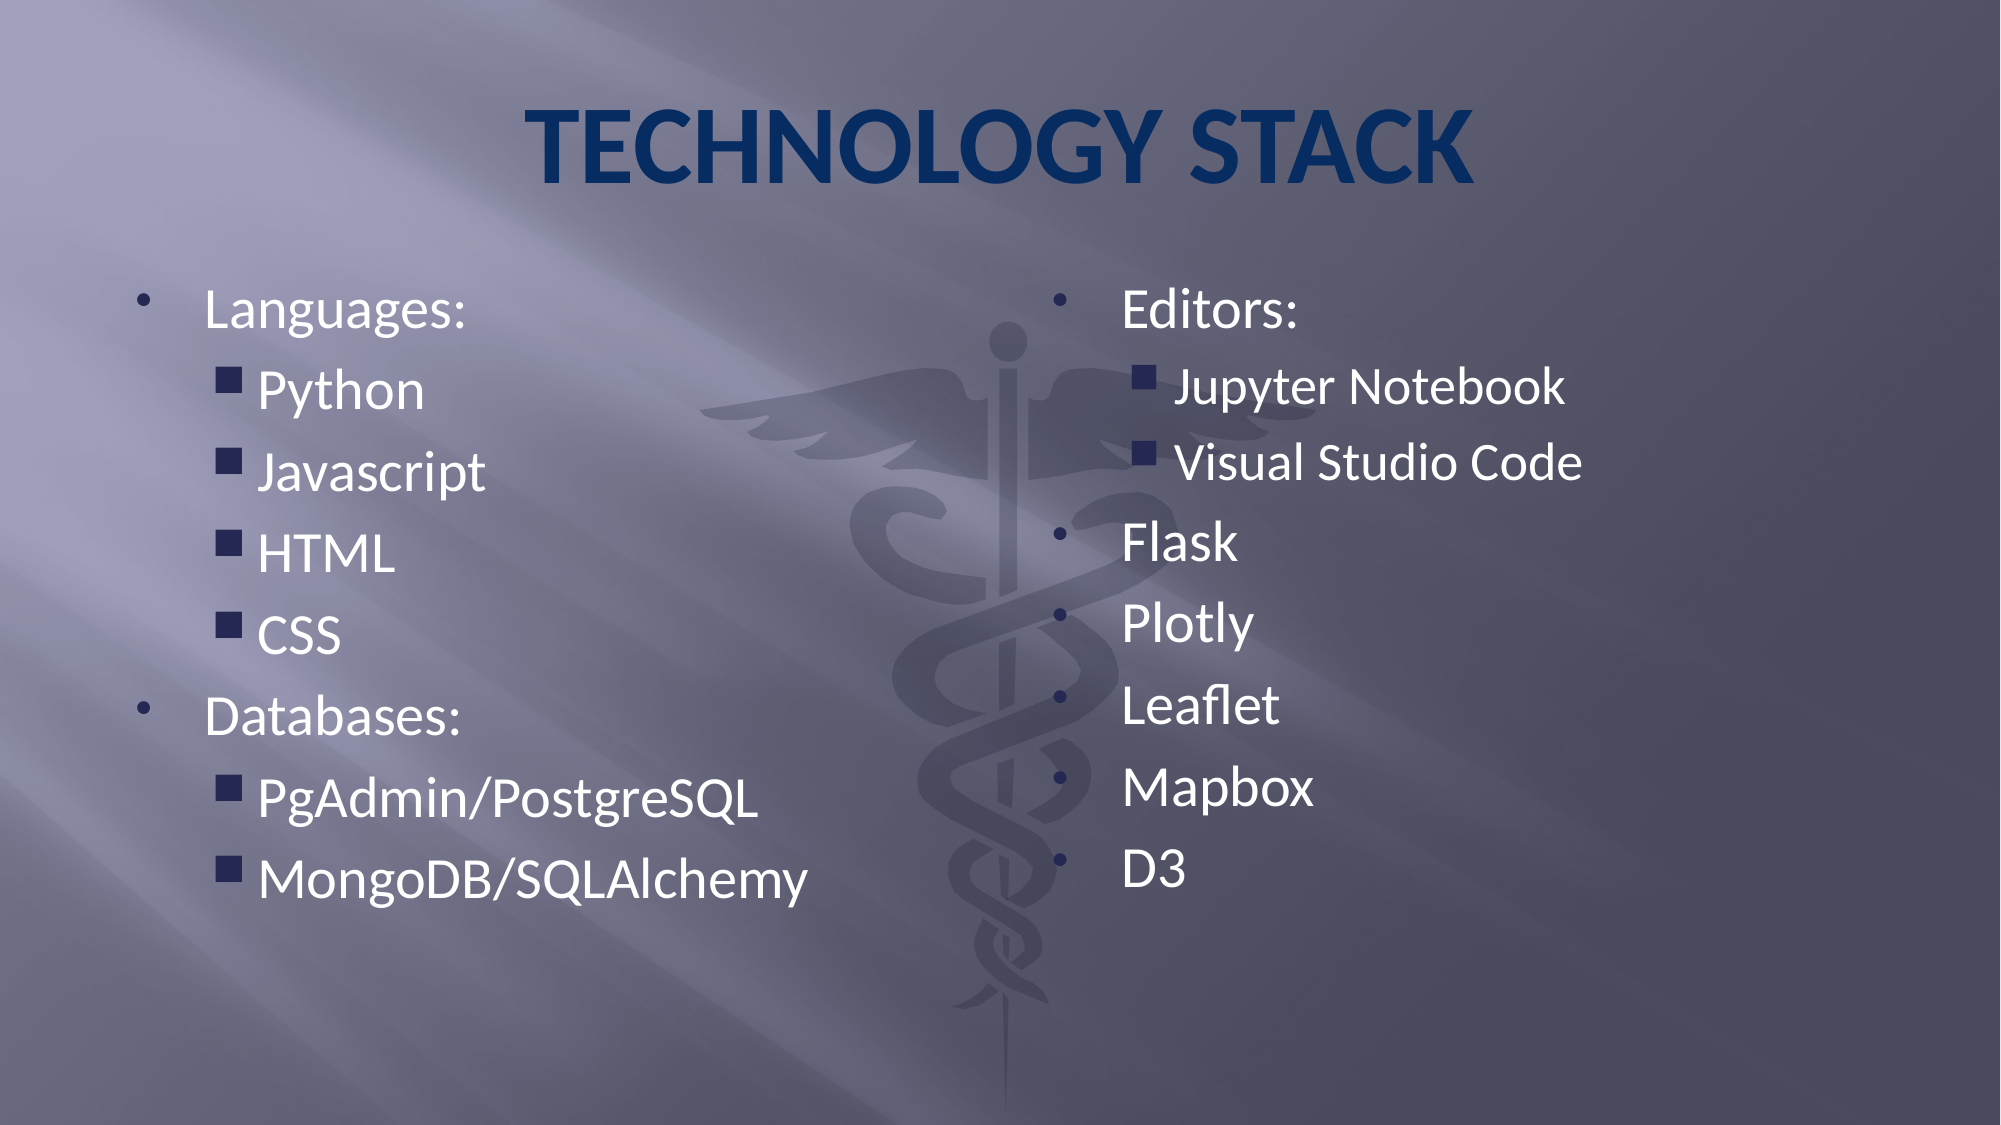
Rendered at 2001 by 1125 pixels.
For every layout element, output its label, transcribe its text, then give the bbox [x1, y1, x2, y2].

list Editors: Jupyter Notebook Visual Studio Code Flask Plotly Leaflet Mapbox D3 [1016, 262, 1900, 1005]
title TECHNOLOGY STACK [99, 45, 1900, 233]
list Languages: Python Javascript HTML CSS Databases: PgAdmin/PostgreSQL MongoDB/SQLAlchemy [99, 262, 984, 1005]
